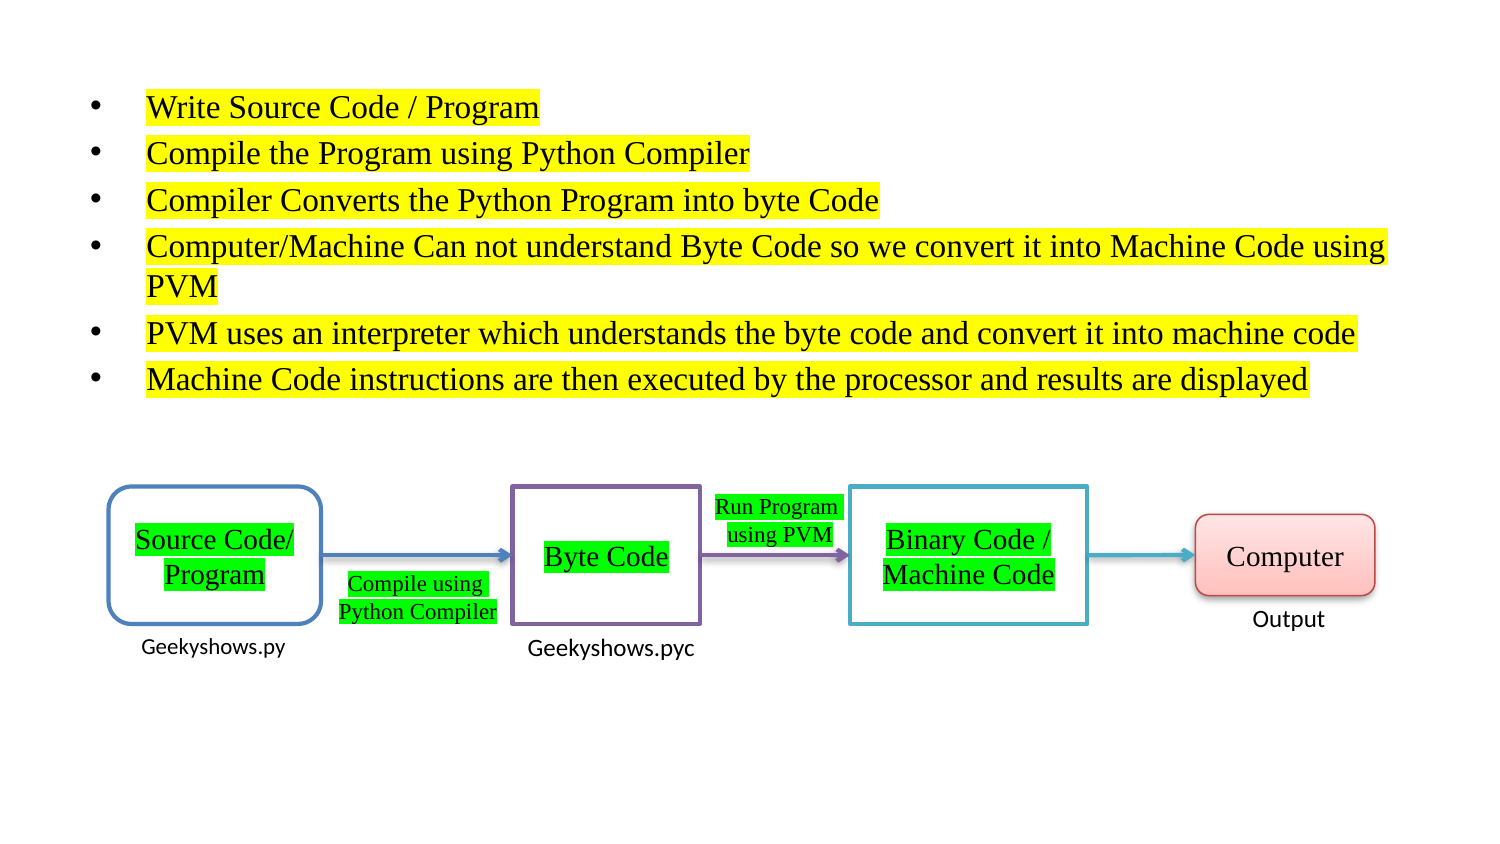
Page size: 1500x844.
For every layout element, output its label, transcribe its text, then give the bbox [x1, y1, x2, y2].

text_box Source Code/ Program [106, 484, 324, 626]
text_box Byte Code [510, 484, 702, 624]
text_box Geekyshows.pyc [512, 624, 710, 669]
text_box Run Program using PVM [700, 484, 860, 554]
text_box Computer [1194, 513, 1376, 597]
text_box Geekyshows.py [126, 624, 302, 667]
text_box Compile using Python Compiler [324, 561, 513, 632]
list Write Source Code / Program Compile the Program using Python Compiler Compiler Converts the Python Program into byte Code Computer/Machine Can not understand Byte Code so we convert it into Machine Code using PVM PVM uses an interpreter which understands the byte code and convert it into machine code Machine Code instructions are then executed by the processor and results are displayed [75, 77, 1425, 460]
text_box Binary Code / Machine Code [848, 484, 1089, 626]
text_box Output [1237, 595, 1341, 641]
